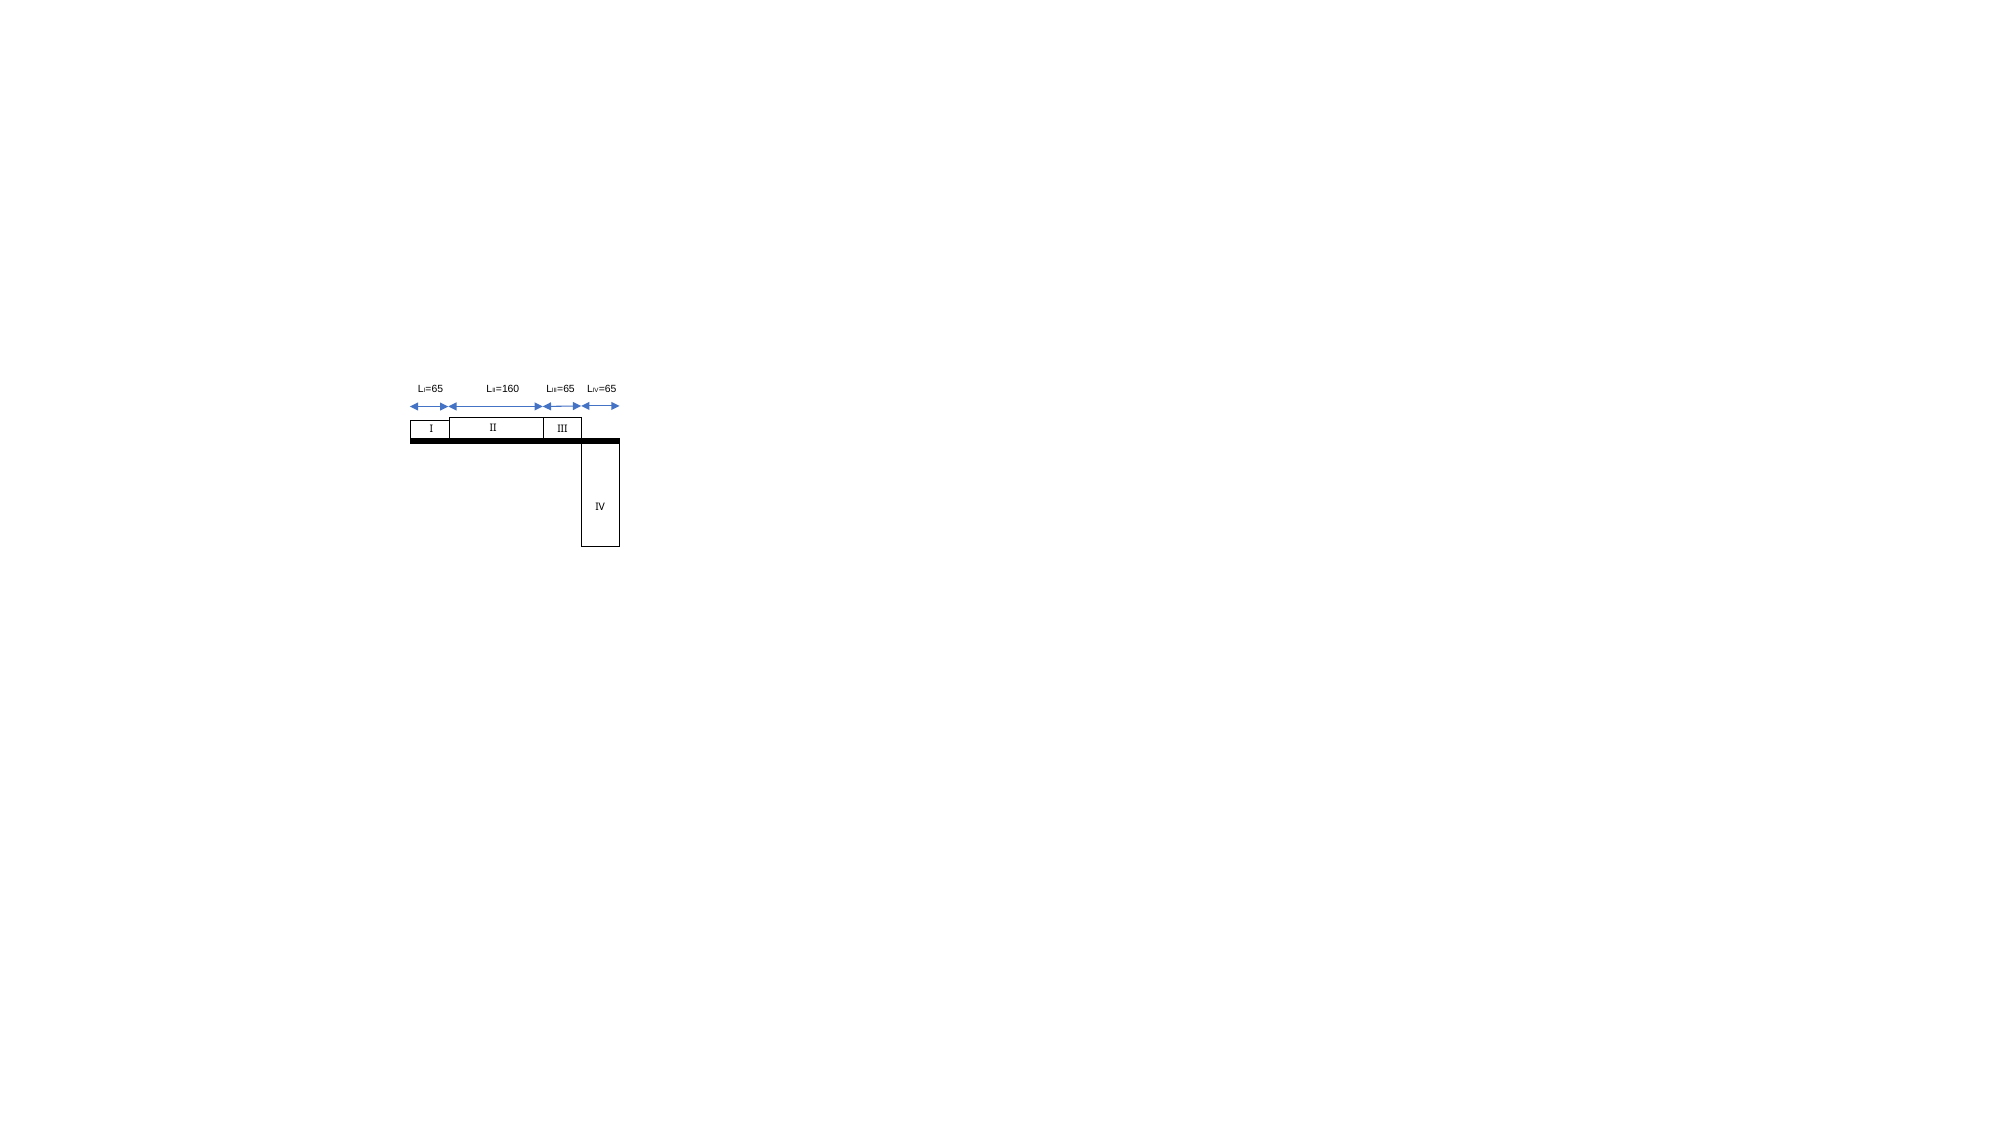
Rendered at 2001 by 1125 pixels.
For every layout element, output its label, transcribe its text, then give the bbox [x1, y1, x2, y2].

text_box [409, 420, 414, 442]
text_box LI=65 [366, 374, 495, 402]
text_box LII=160 [495, 374, 525, 402]
text_box I [414, 415, 457, 440]
text_box II [474, 413, 517, 440]
text_box LIV=65 [570, 374, 633, 403]
text_box LIII=65 [525, 374, 570, 403]
text_box [580, 521, 621, 548]
text_box [517, 416, 542, 438]
text_box III [542, 414, 584, 440]
text_box IV [580, 493, 627, 521]
text_box [457, 416, 474, 438]
text_box [580, 441, 621, 493]
